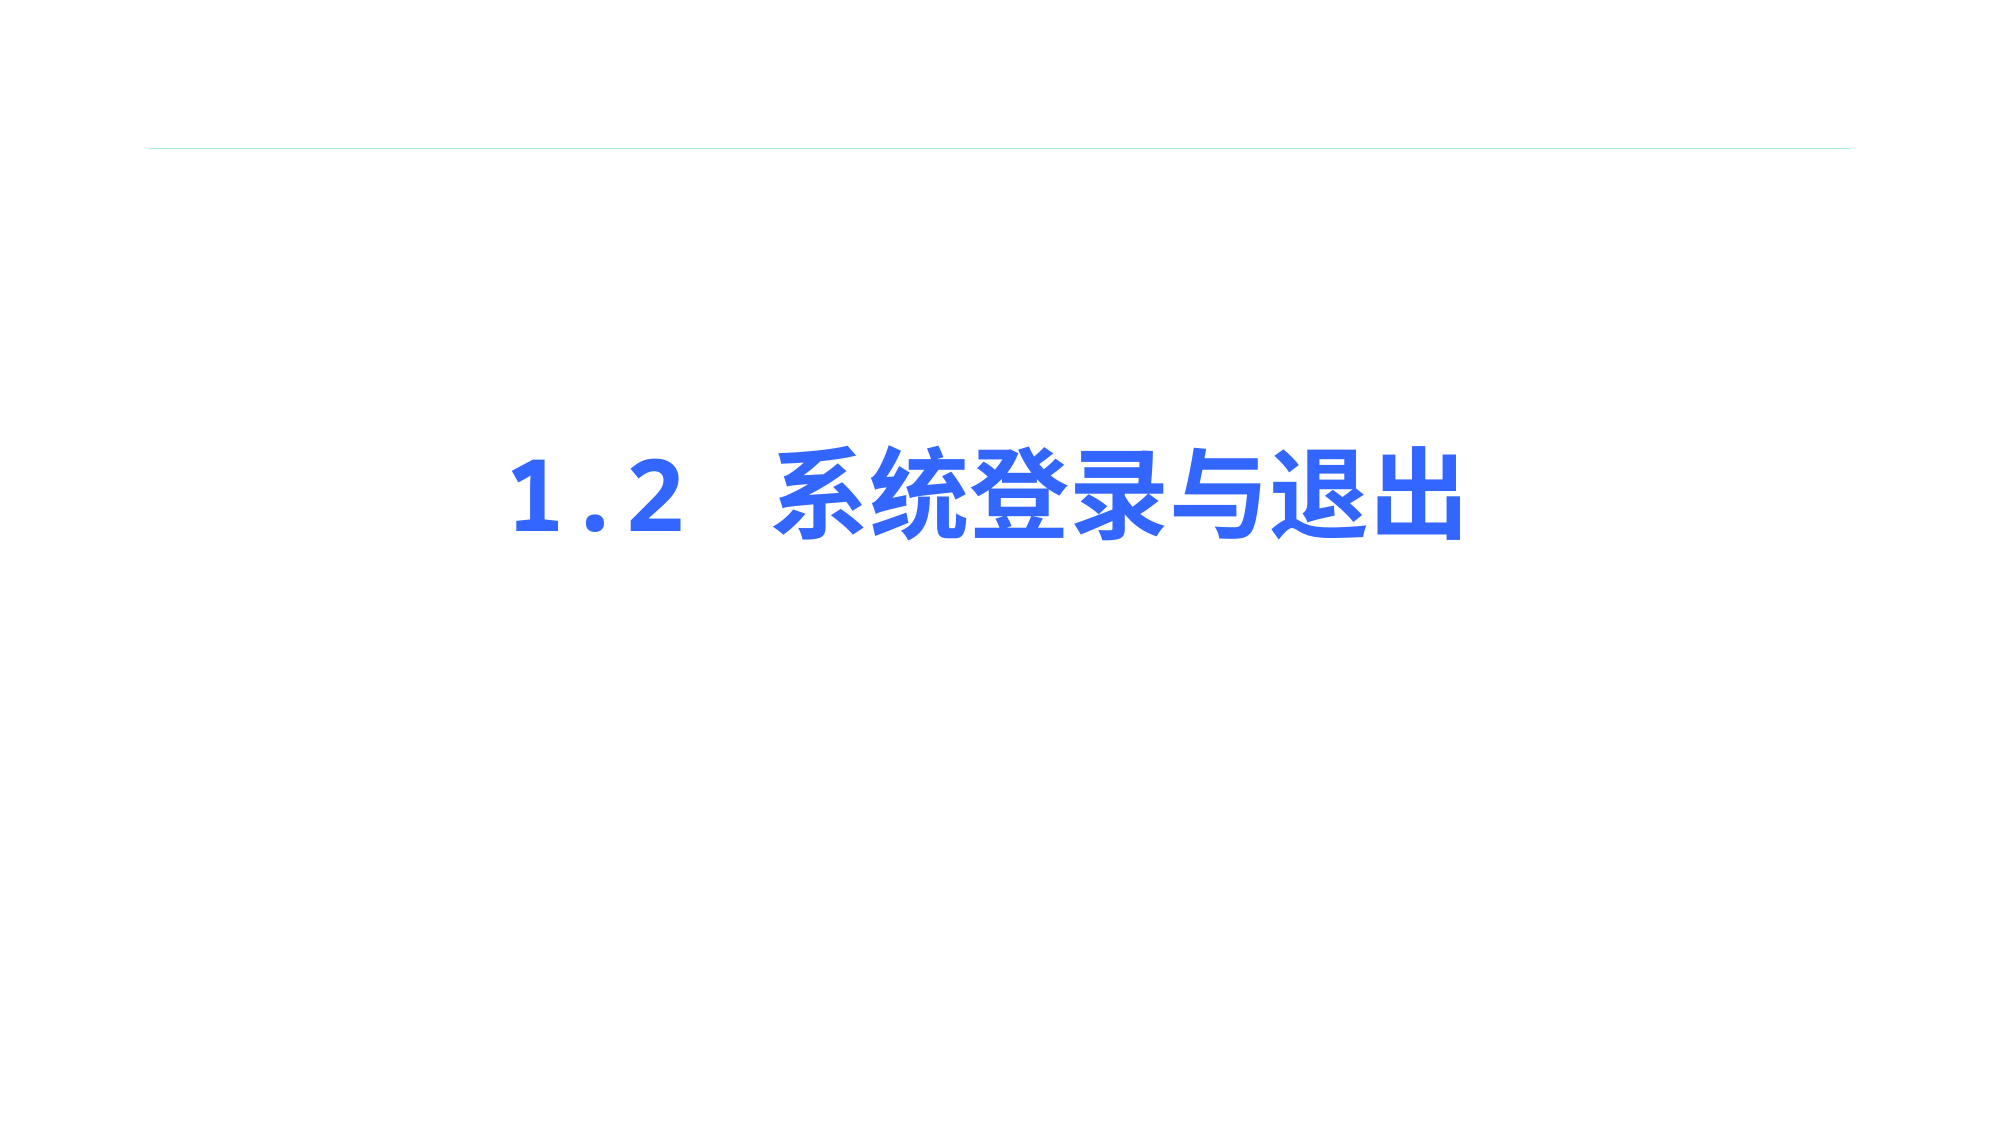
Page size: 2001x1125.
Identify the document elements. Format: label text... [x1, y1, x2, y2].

title 1.2 系统登录与退出 [350, 338, 1626, 646]
